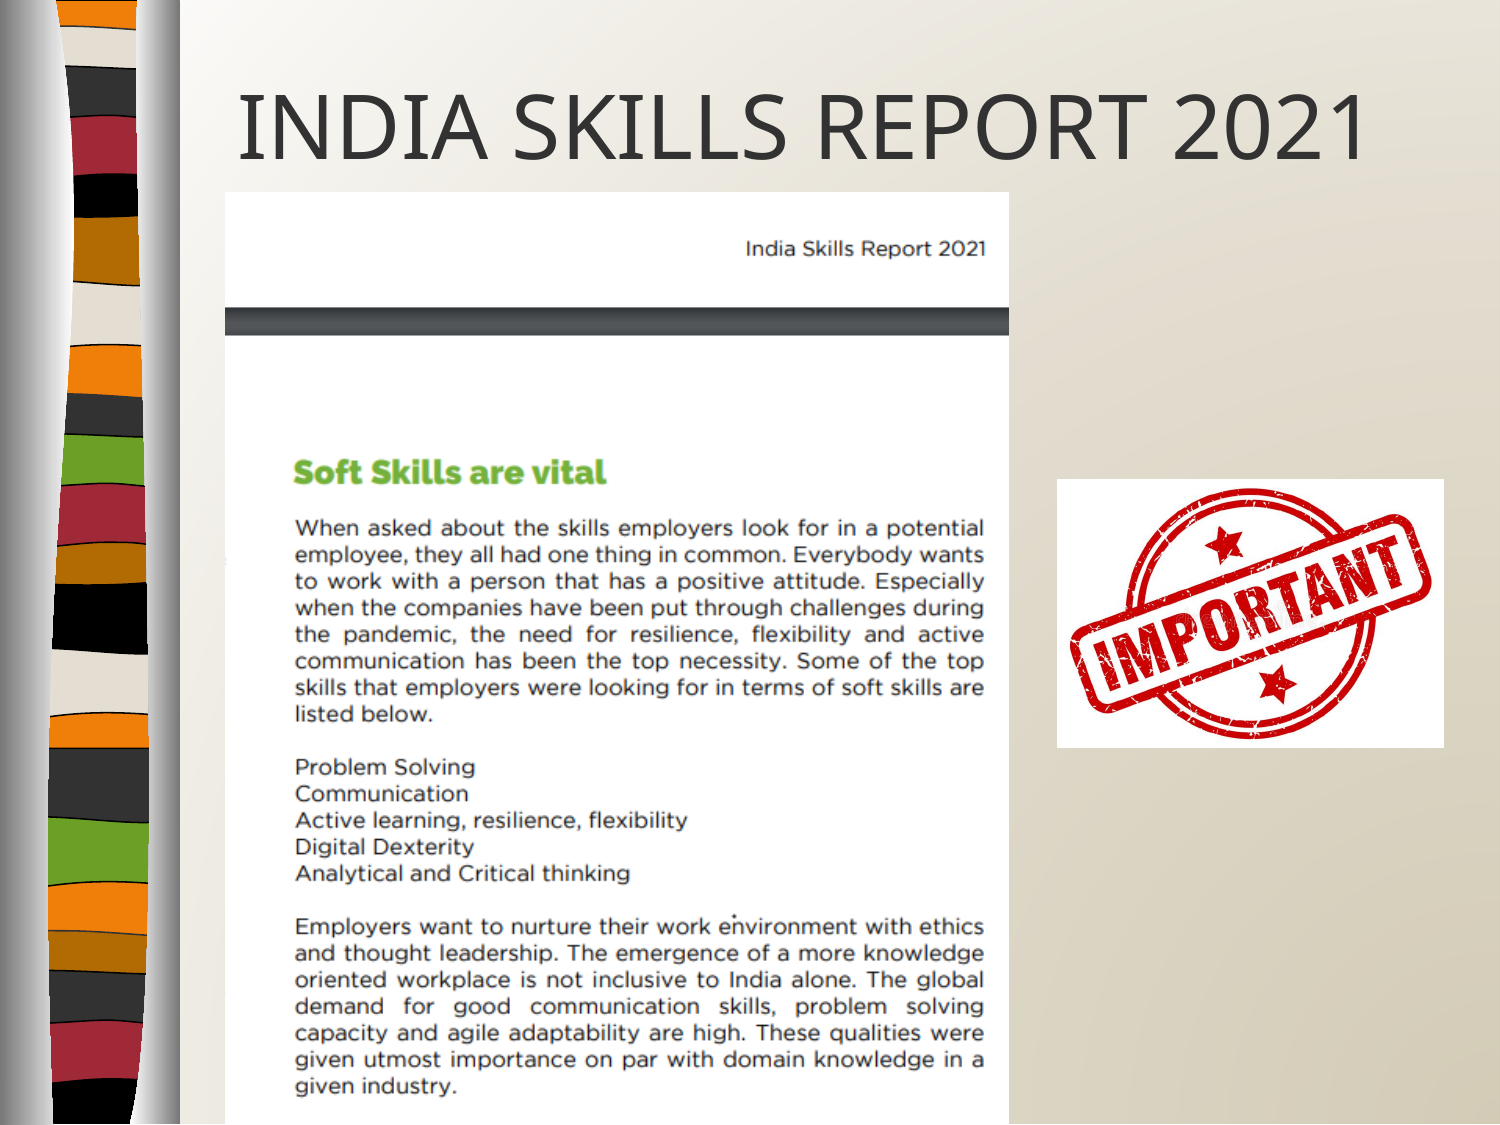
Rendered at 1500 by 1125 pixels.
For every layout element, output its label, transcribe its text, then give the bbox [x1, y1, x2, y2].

picture [54, 0, 1500, 1125]
title INDIA SKILLS REPORT 2021 [230, 0, 1500, 248]
